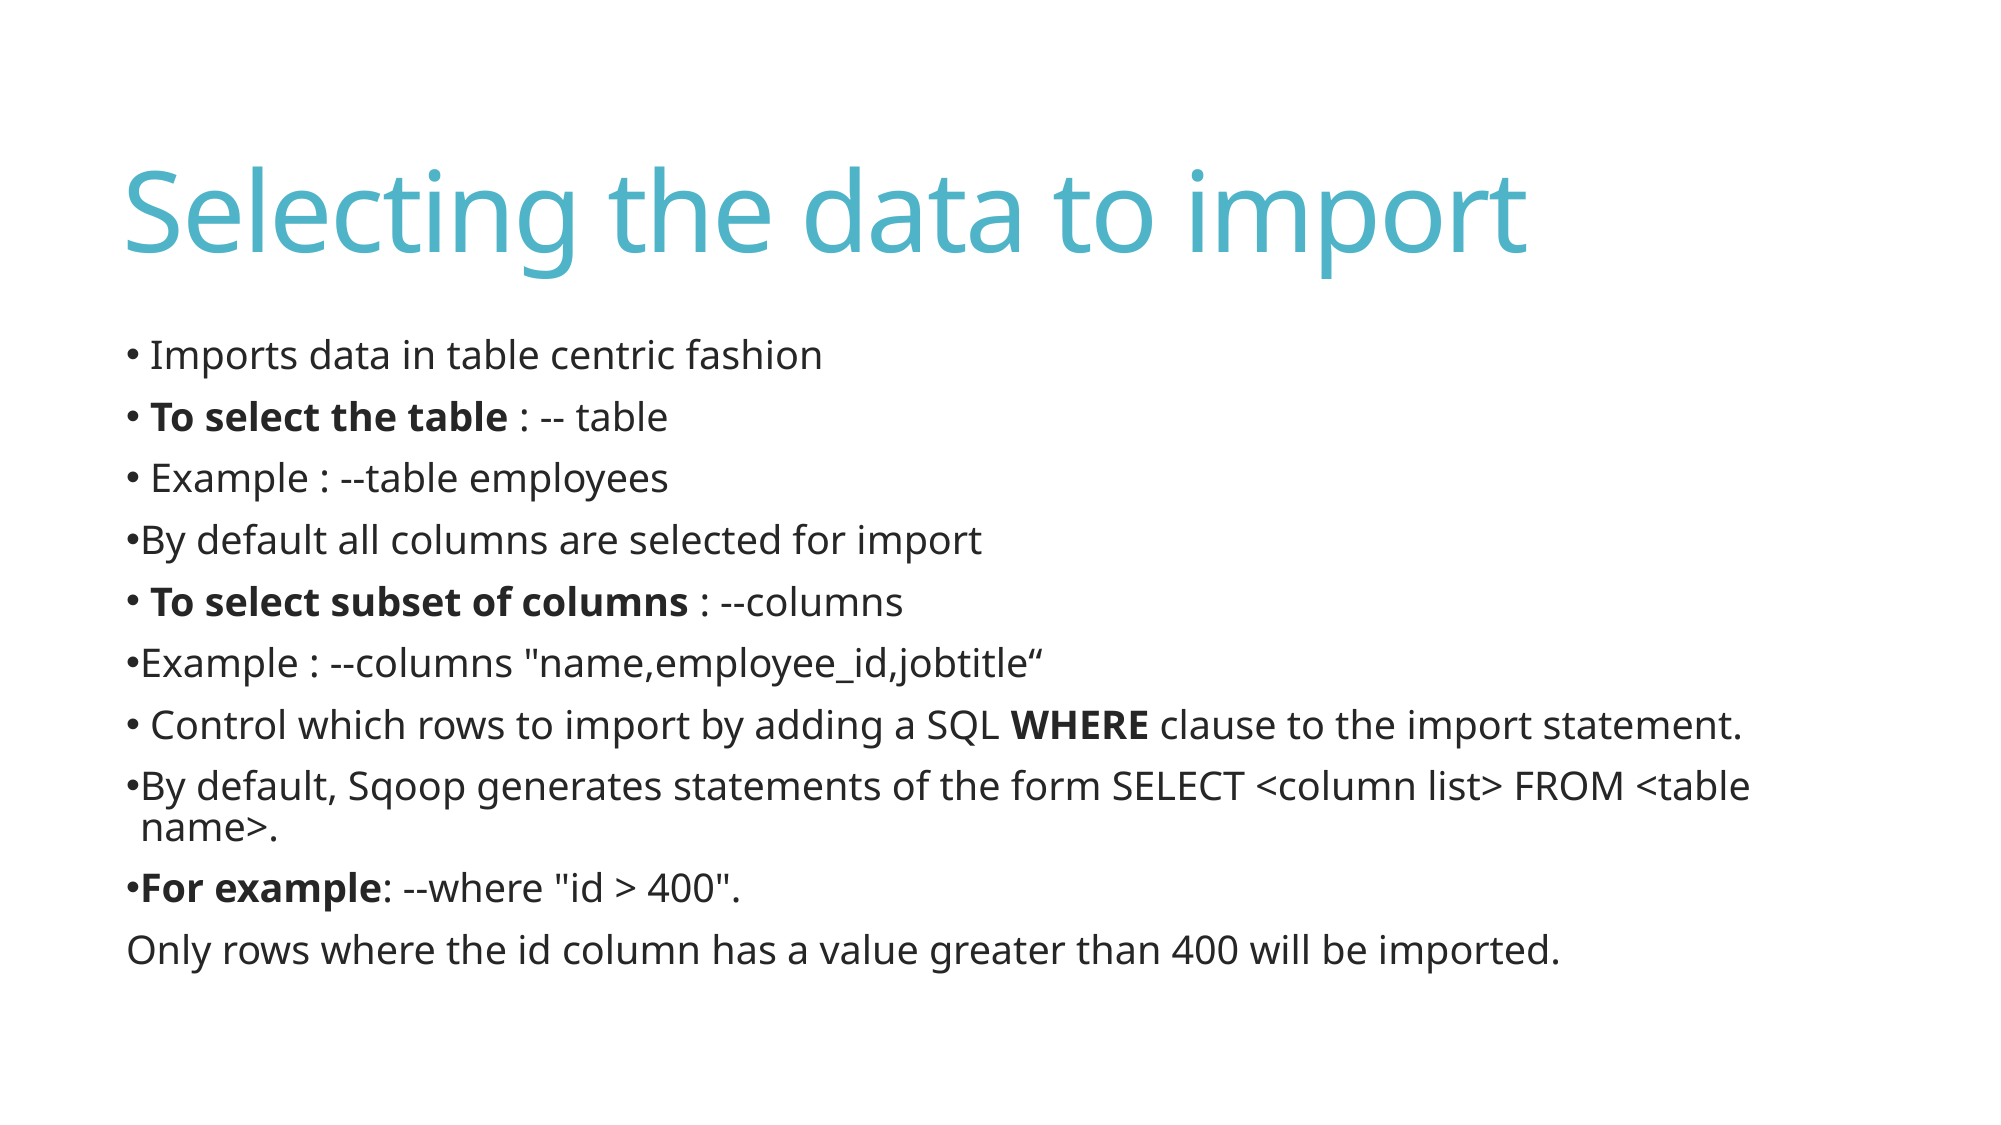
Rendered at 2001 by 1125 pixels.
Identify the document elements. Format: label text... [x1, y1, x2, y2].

title Selecting the data to import [107, 81, 1875, 354]
list Imports data in table centric fashion To select the table : -- table Example : --table employees By default all columns are selected for import To select subset of columns : --columns Example : --columns "name,employee_id,jobtitle“ Control which rows to import by adding a SQL WHERE clause to the import statement. By default, Sqoop generates statements of the form SELECT <column list> FROM <table name>. For example: --where "id > 400". Only rows where the id column has a value greater than 400 will be imported. [111, 329, 1876, 1043]
